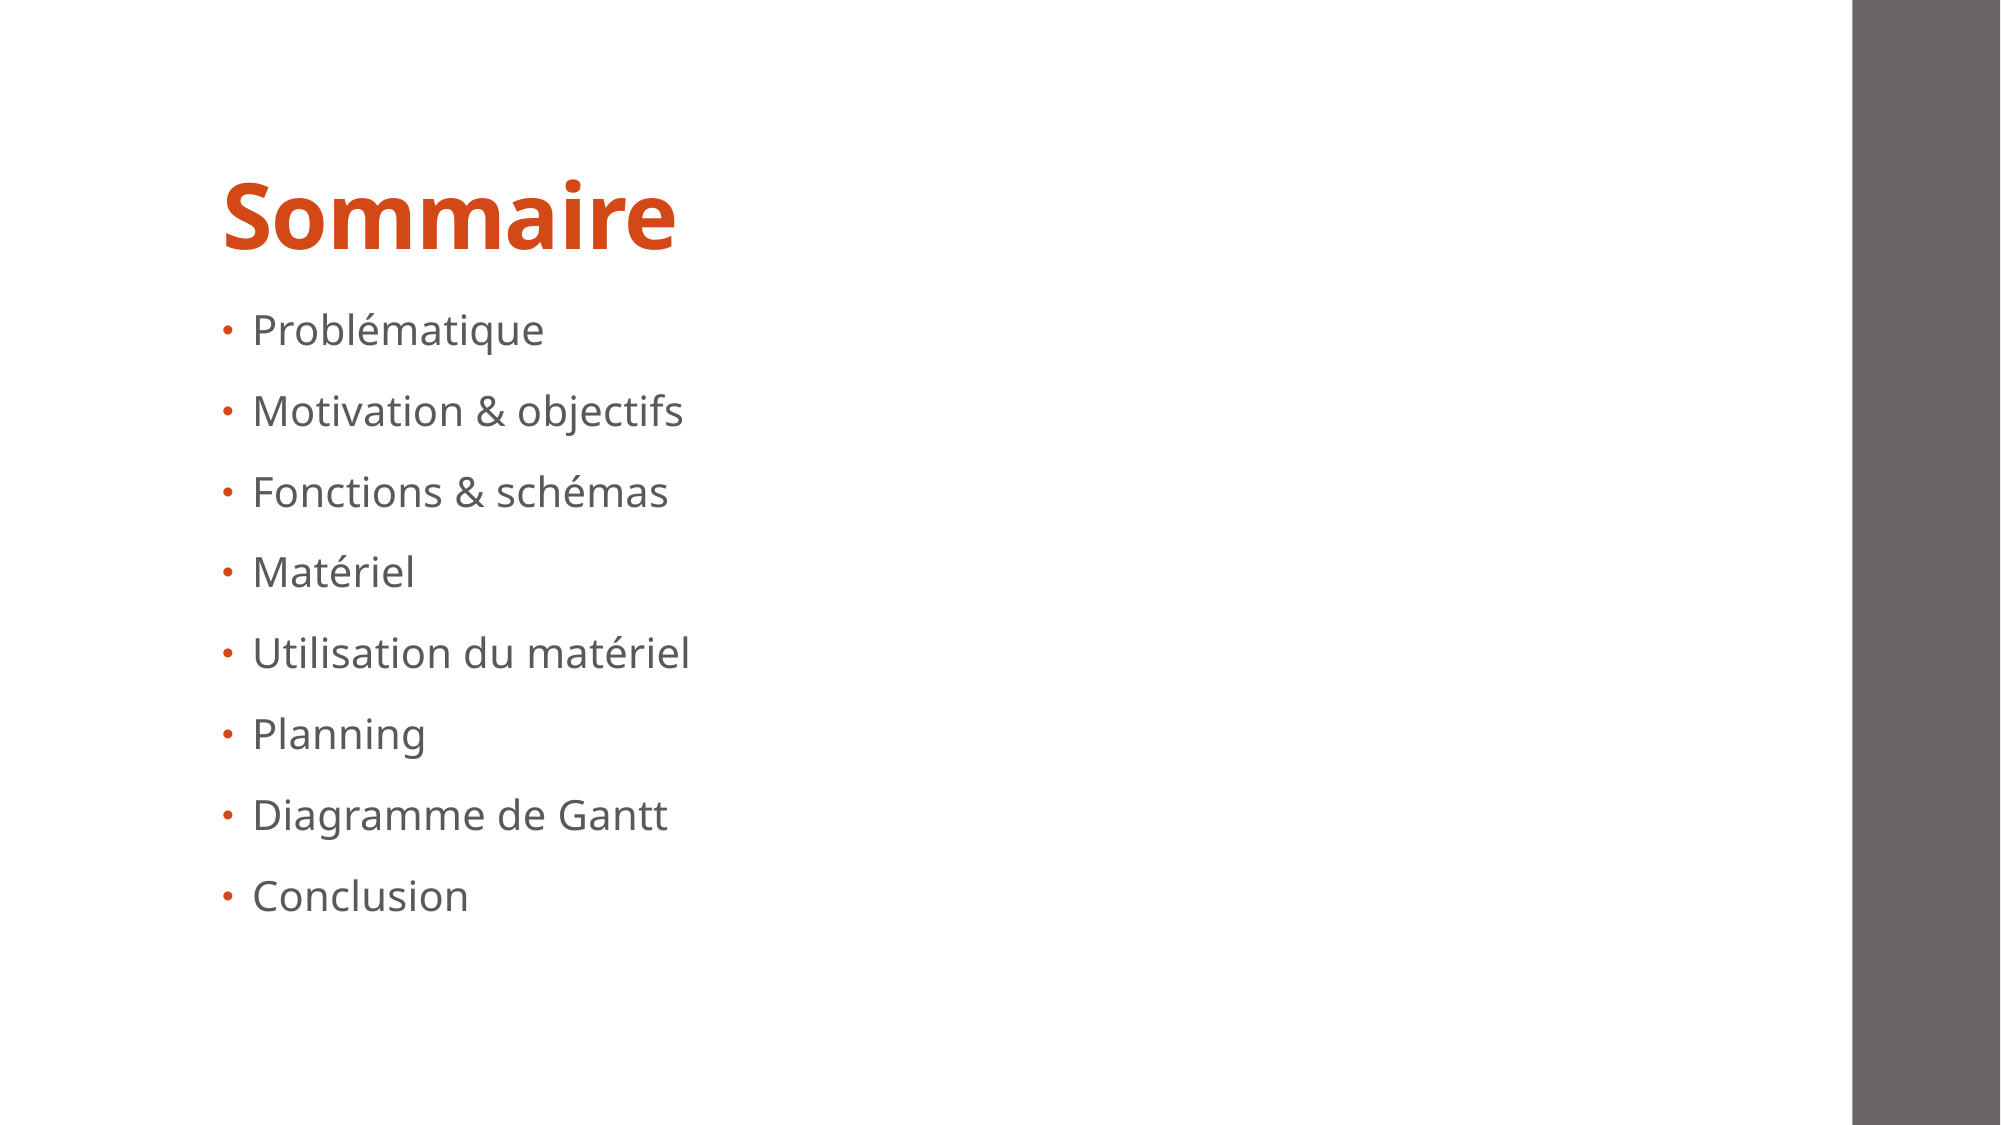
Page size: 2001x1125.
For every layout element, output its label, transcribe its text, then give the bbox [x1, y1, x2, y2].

title Sommaire [206, 43, 1797, 278]
list Problématique Motivation & objectifs Fonctions & schémas Matériel Utilisation du matériel Planning Diagramme de Gantt Conclusion [206, 299, 1617, 1014]
